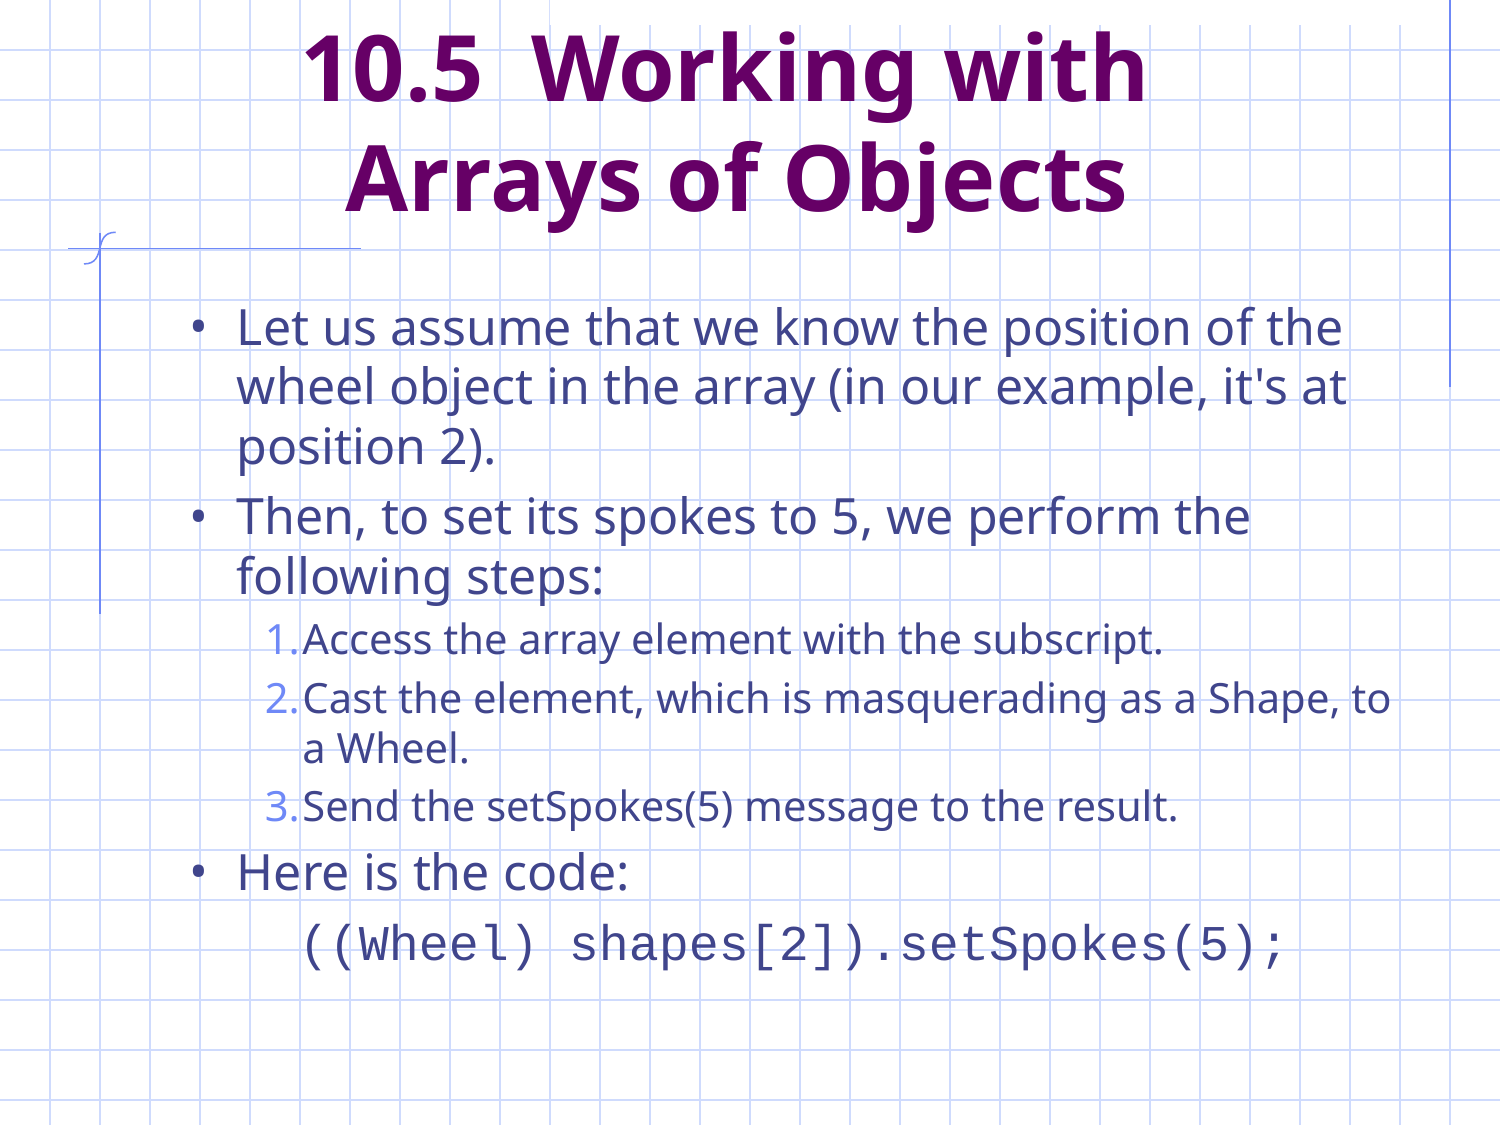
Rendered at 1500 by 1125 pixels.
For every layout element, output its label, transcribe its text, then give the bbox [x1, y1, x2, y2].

list Let us assume that we know the position of the wheel object in the array (in our example, it's at position 2). Then, to set its spokes to 5, we perform the following steps: Access the array element with the subscript. Cast the element, which is masquerading as a Shape, to a Wheel. Send the setSpokes(5) message to the result. Here is the code: ((Wheel) shapes[2]).setSpokes(5); [99, 287, 1413, 1025]
title 10.5 Working with Arrays of Objects [99, 50, 1375, 238]
